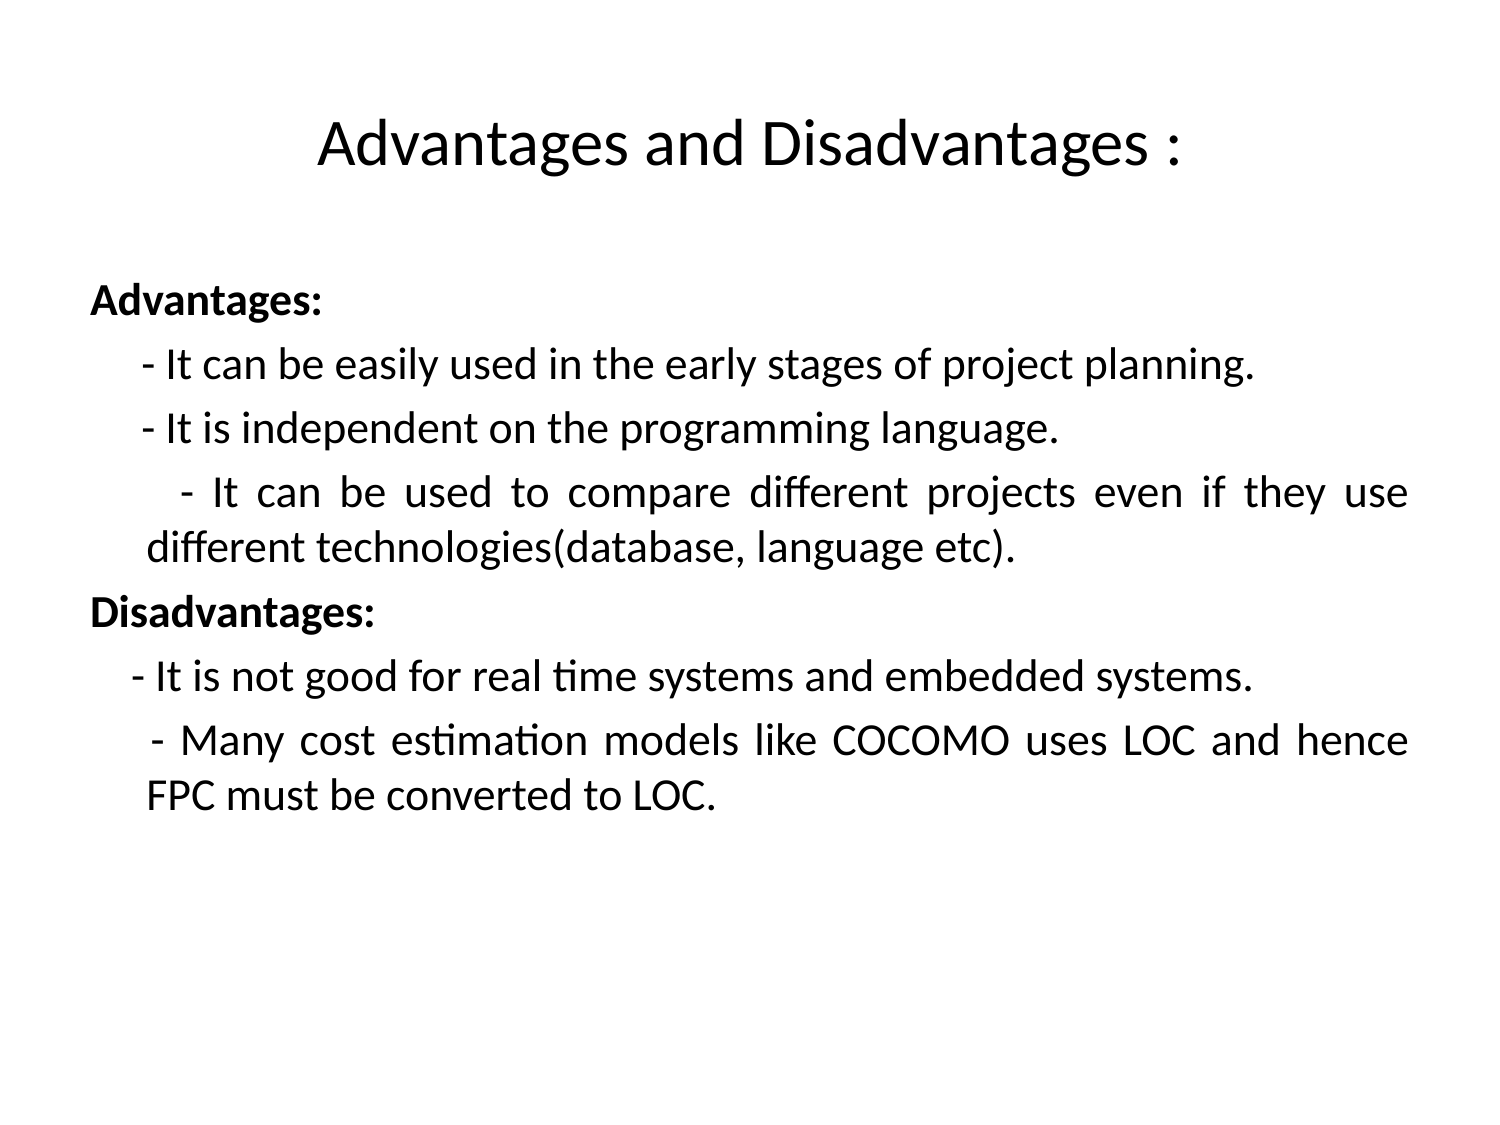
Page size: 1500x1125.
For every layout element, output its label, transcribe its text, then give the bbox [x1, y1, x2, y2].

list Advantages: - It can be easily used in the early stages of project planning. - It is independent on the programming language. - It can be used to compare different projects even if they use different technologies(database, language etc). Disadvantages: - It is not good for real time systems and embedded systems. - Many cost estimation models like COCOMO uses LOC and hence FPC must be converted to LOC. [75, 262, 1425, 1005]
title Advantages and Disadvantages : [75, 45, 1425, 233]
